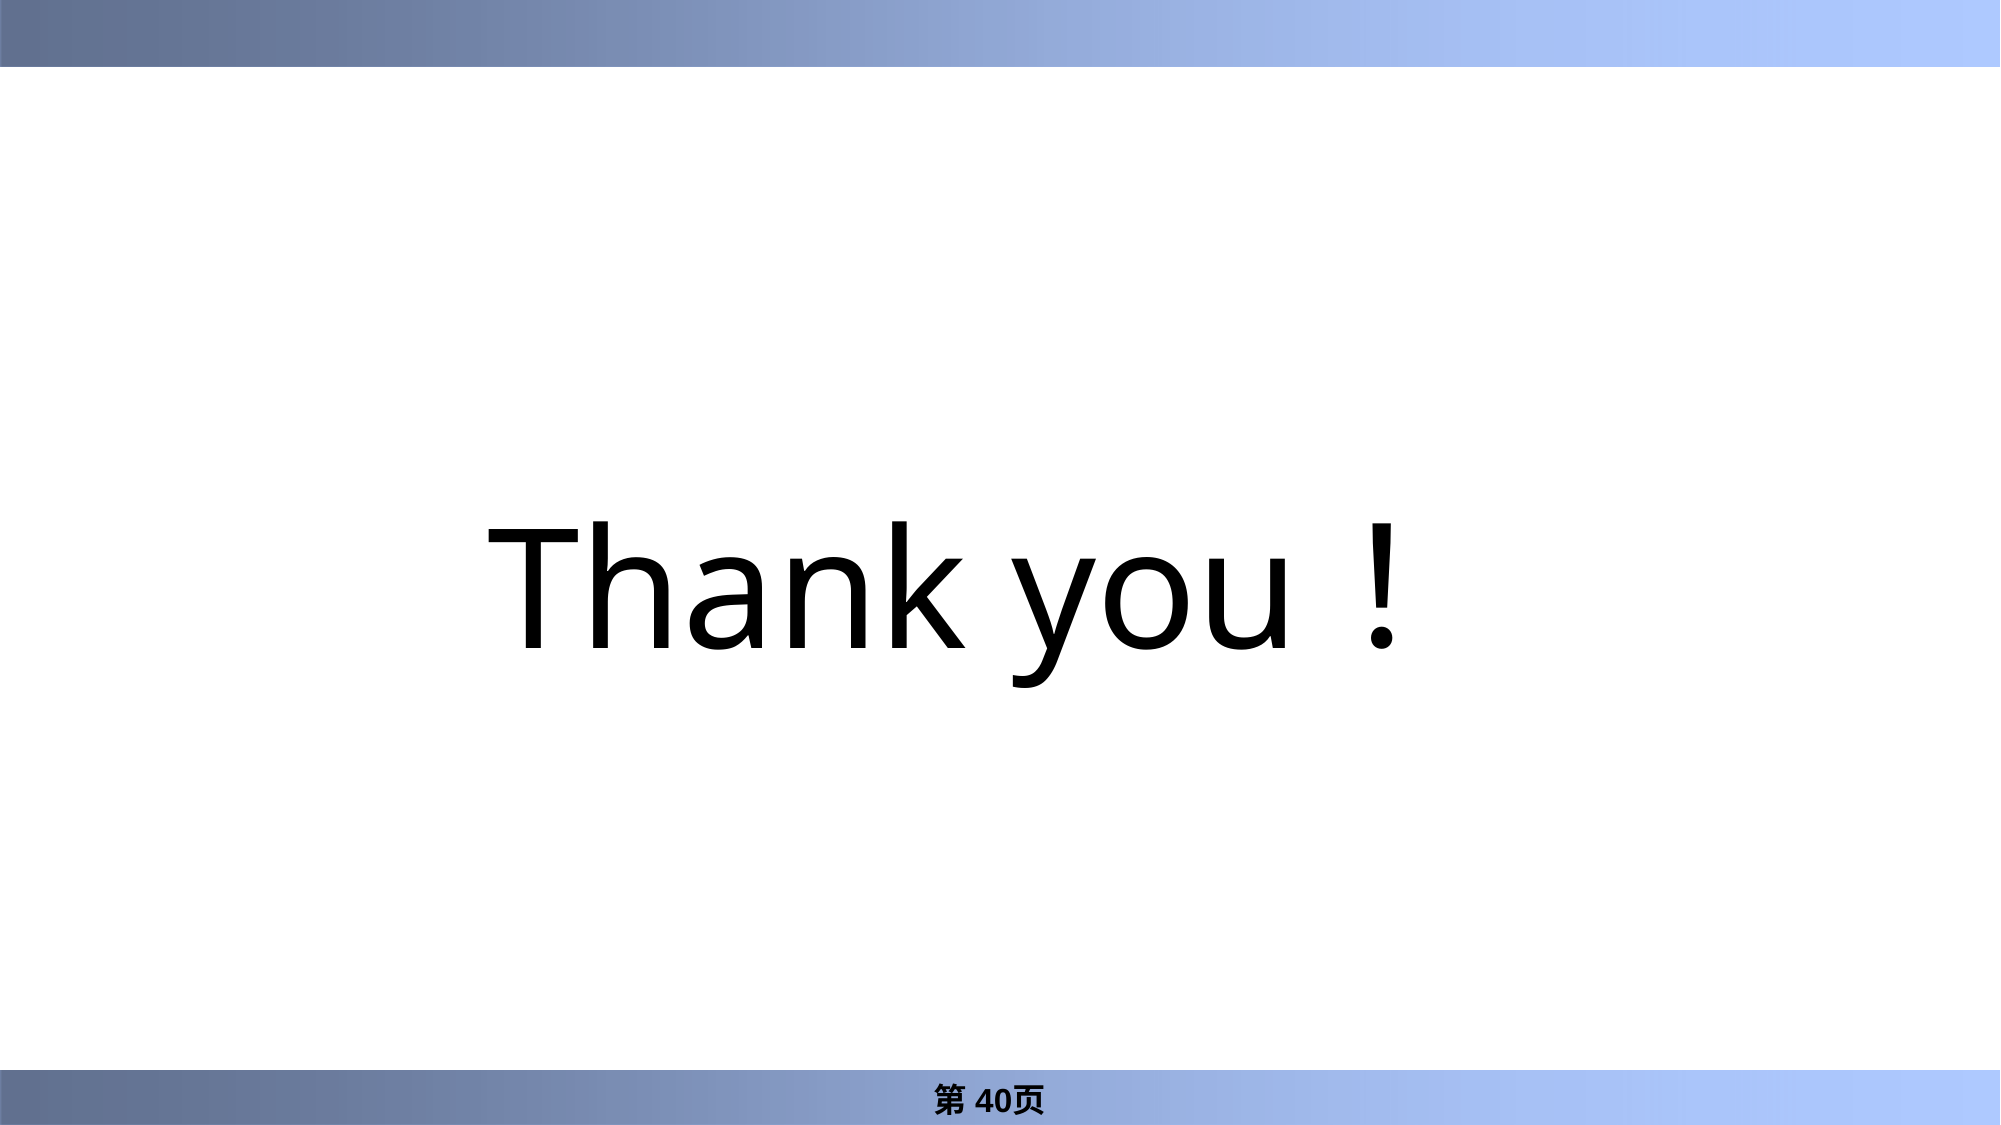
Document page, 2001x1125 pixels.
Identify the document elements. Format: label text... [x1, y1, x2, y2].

text_box Thank you！ [472, 474, 1523, 690]
slide_number 第40页 [934, 1078, 1063, 1117]
